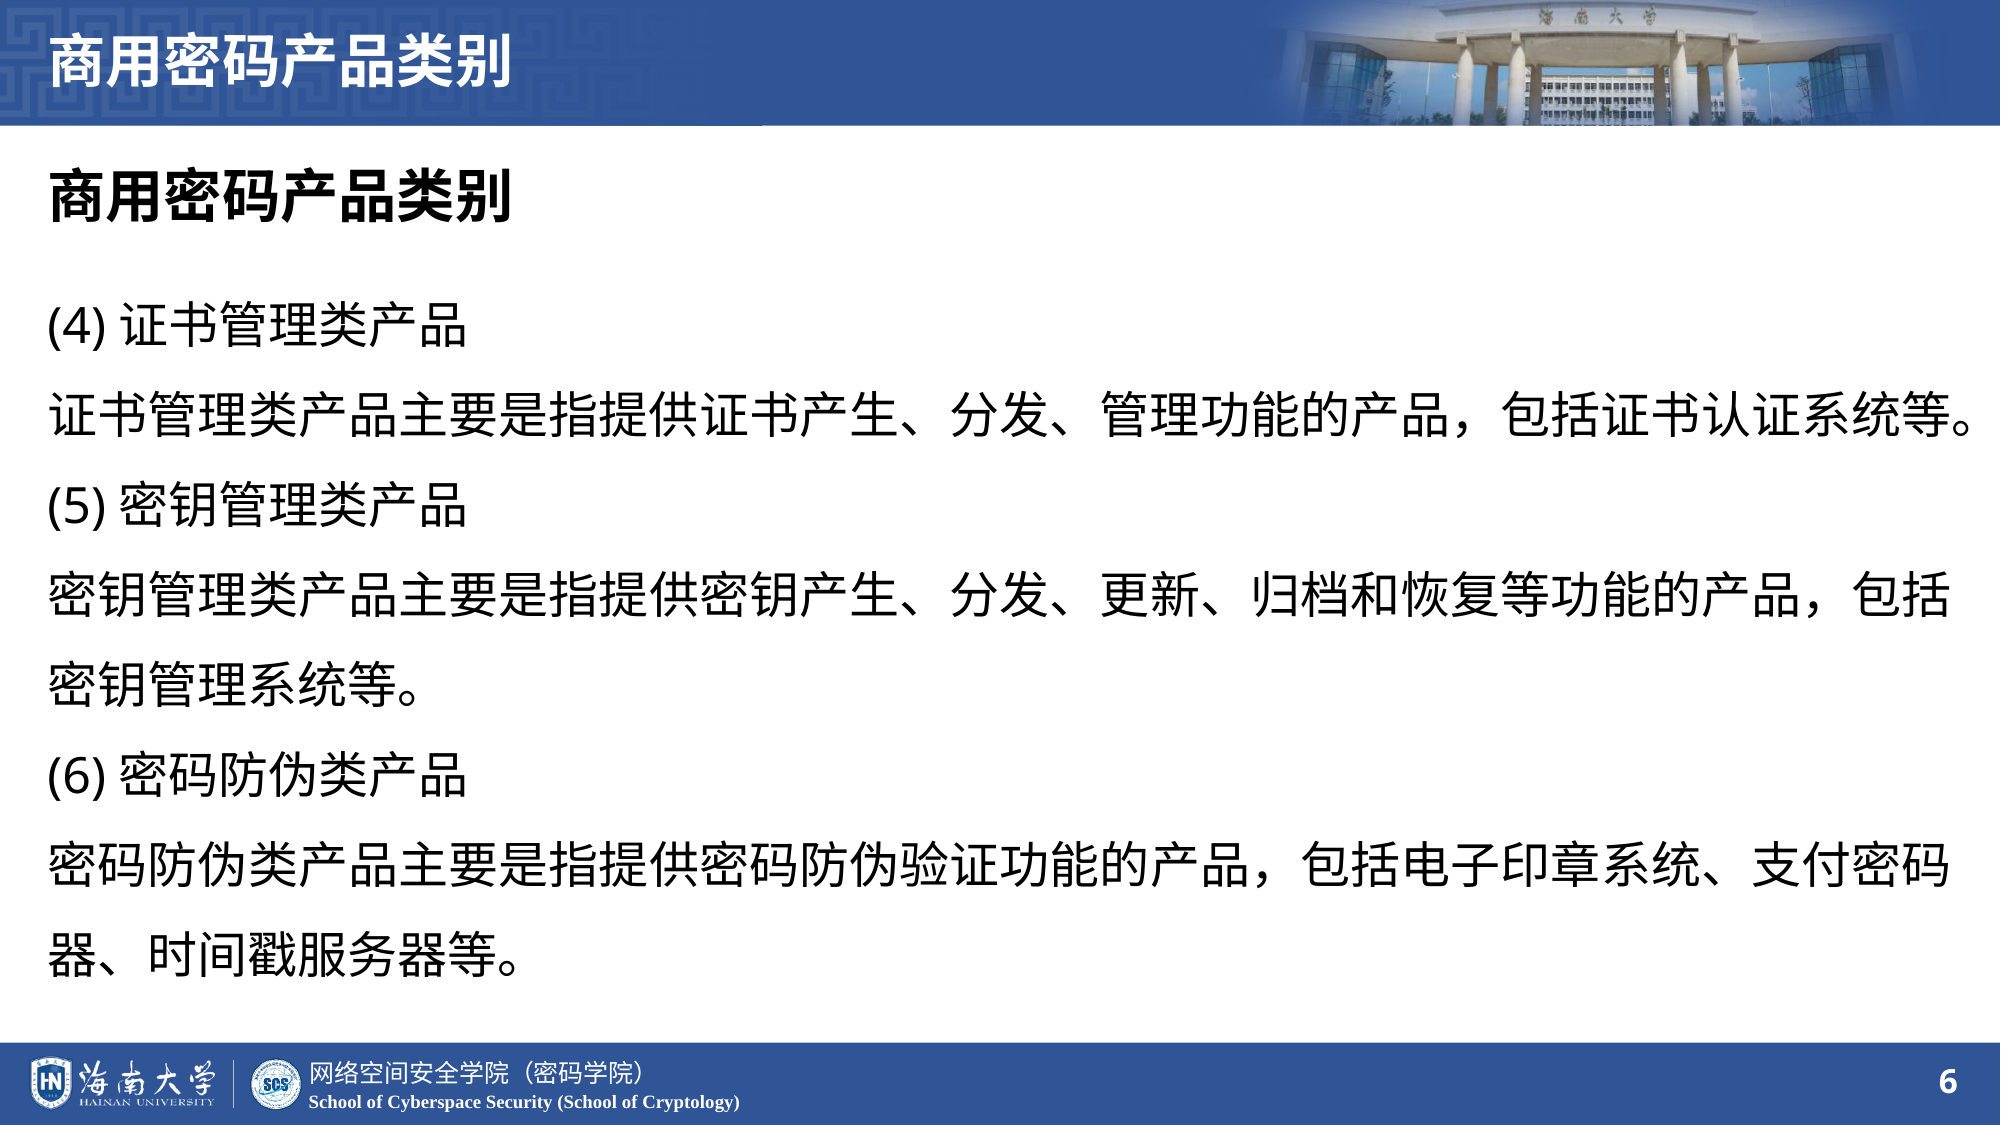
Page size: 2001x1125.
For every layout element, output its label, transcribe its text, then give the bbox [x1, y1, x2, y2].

list (4)证书管理类产品 证书管理类产品主要是指提供证书产生、分发、管理功能的产品，包括证书认证系统等。 (5)密钥管理类产品 密钥管理类产品主要是指提供密钥产生、分发、更新、归档和恢复等功能的产品，包括密钥管理系统等。 (6)密码防伪类产品 密码防伪类产品主要是指提供密码防伪验证功能的产品，包括电子印章系统、支付密码器、时间戳服务器等。 [32, 255, 1968, 997]
picture [245, 1053, 306, 1114]
picture [1190, 0, 2000, 126]
list 商用密码产品类别 [32, 151, 1968, 245]
picture [27, 1054, 219, 1113]
list 商用密码产品类别 [32, 17, 1297, 109]
slide_number 6 [1522, 1053, 1973, 1114]
